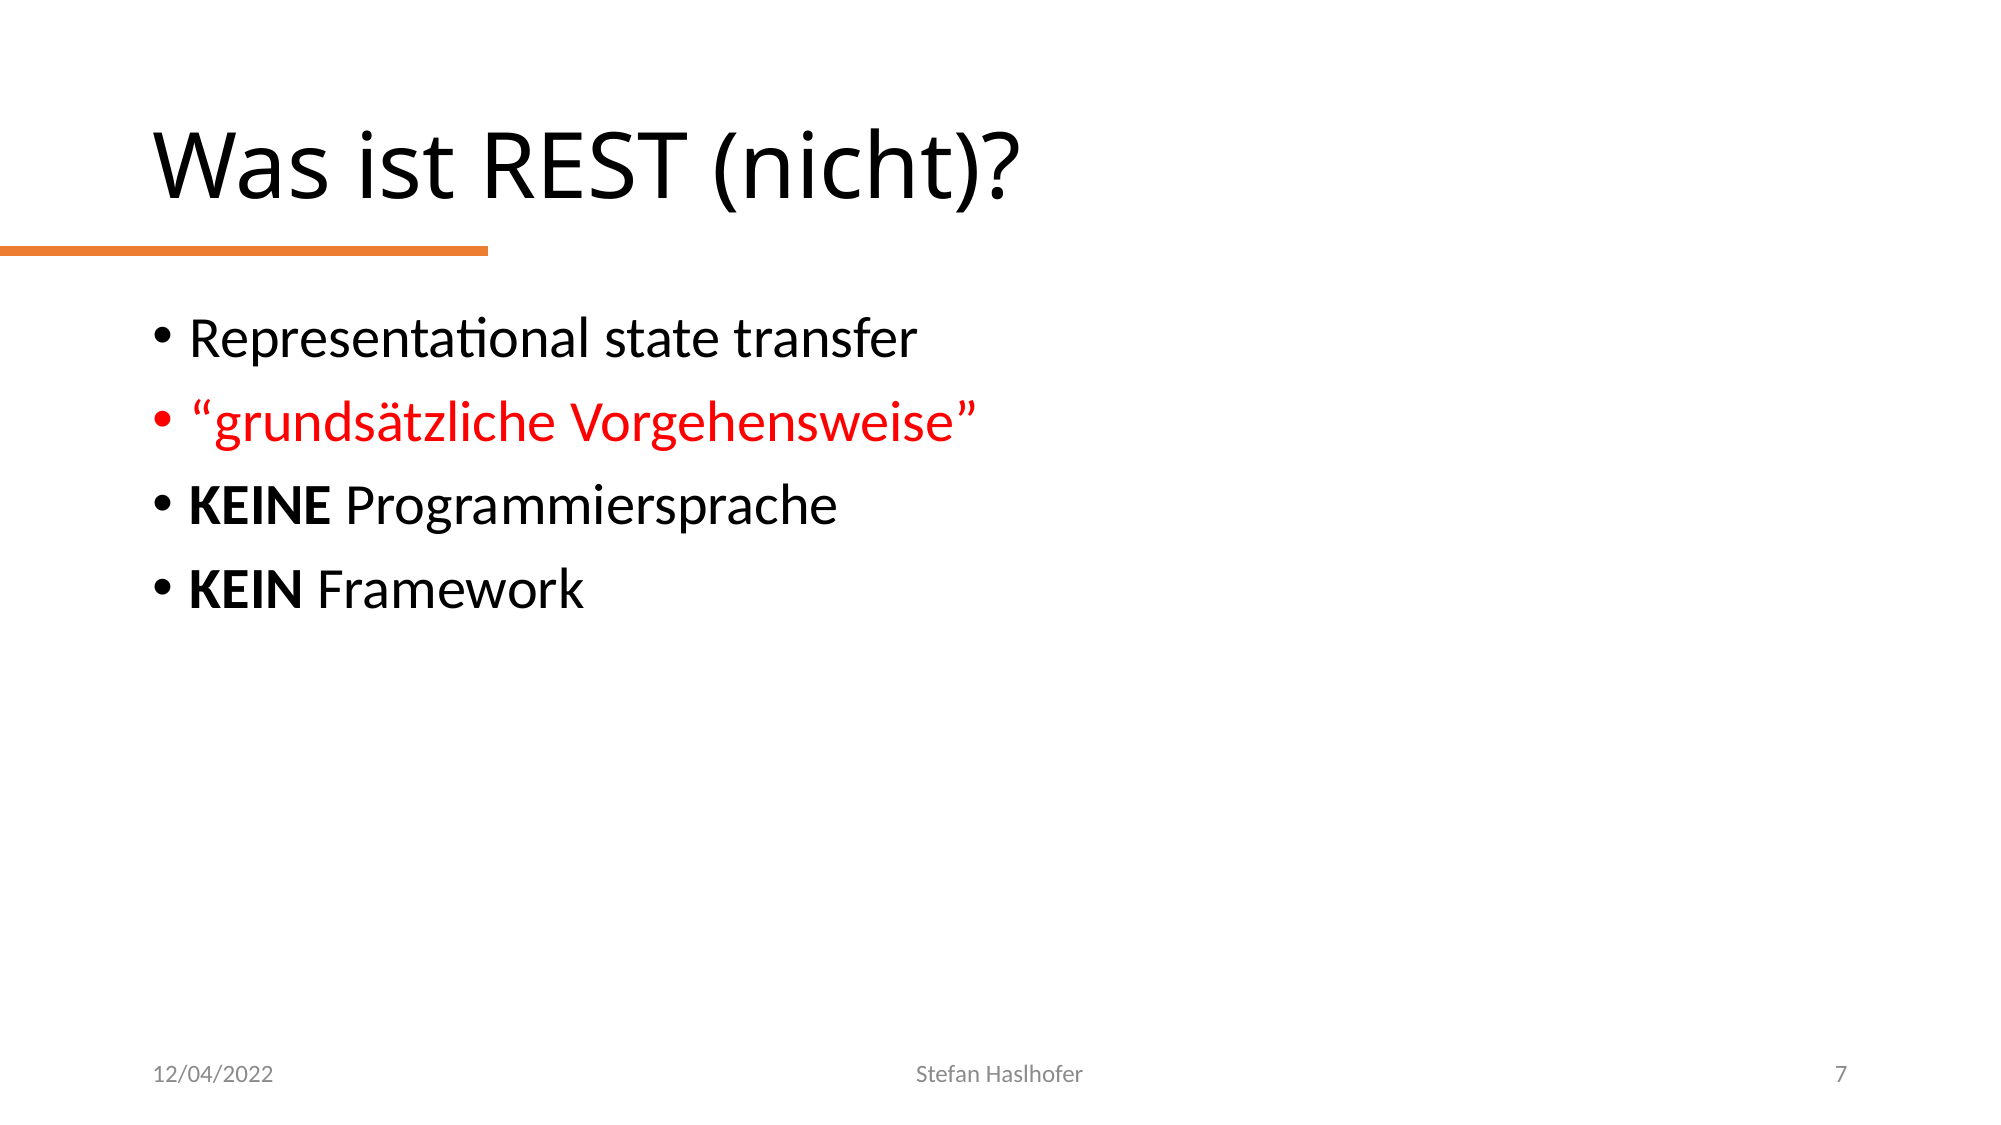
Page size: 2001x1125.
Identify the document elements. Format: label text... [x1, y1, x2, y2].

slide_number 7 [1412, 1042, 1863, 1103]
title Was ist REST (nicht)? [137, 59, 1863, 278]
footer Stefan Haslhofer [662, 1042, 1338, 1103]
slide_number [137, 1042, 588, 1103]
list Representational state transfer “grundsätzliche Vorgehensweise” KEINE Programmiersprache KEIN Framework [137, 299, 1863, 1014]
